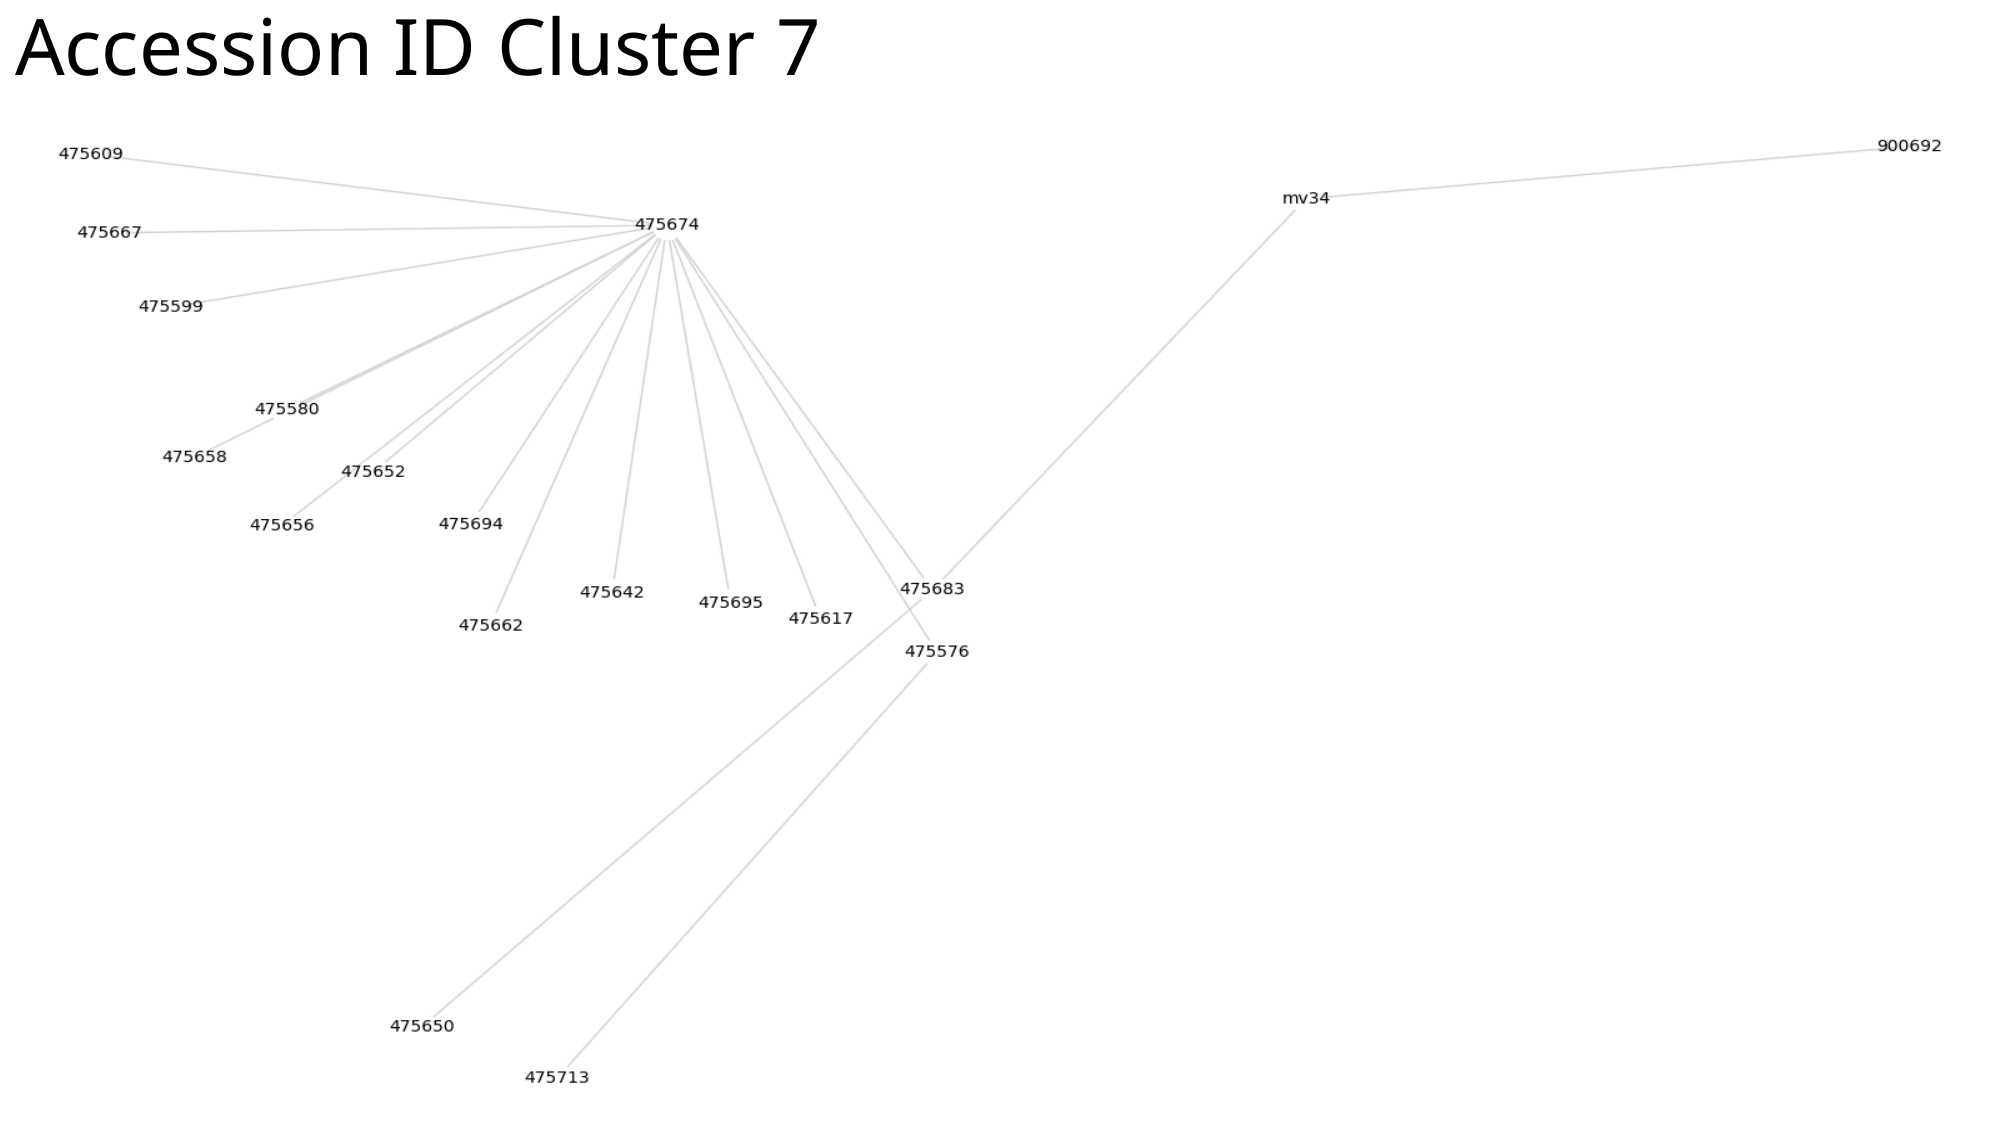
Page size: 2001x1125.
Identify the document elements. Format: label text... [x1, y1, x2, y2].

picture [0, 100, 2000, 1125]
title Accession ID Cluster 7 [0, 0, 1725, 100]
